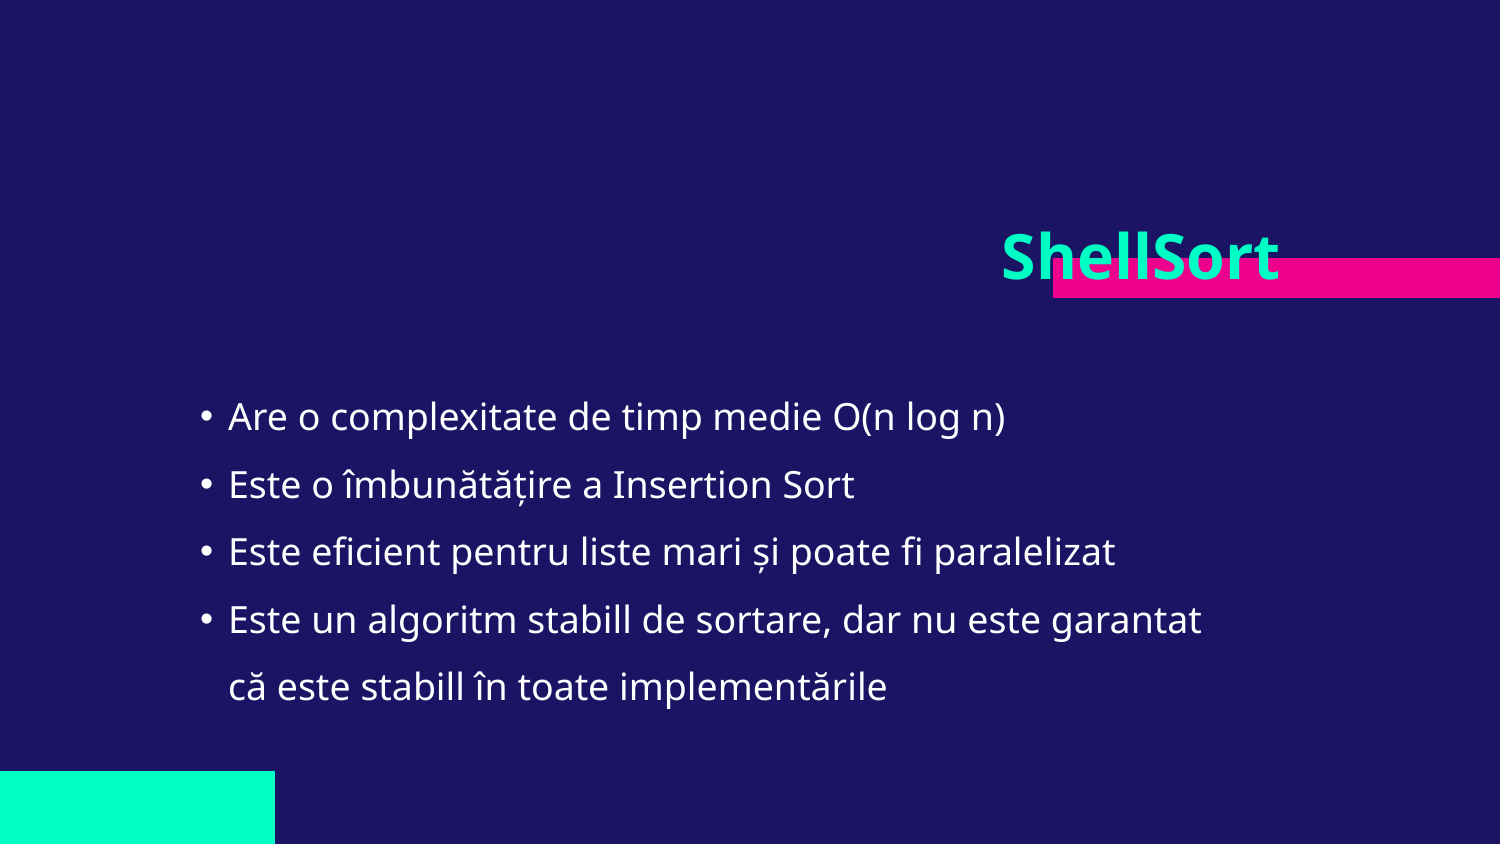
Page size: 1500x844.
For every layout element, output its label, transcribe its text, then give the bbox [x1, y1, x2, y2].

title ShellSort [601, 202, 1500, 313]
subtitle Are o complexitate de timp medie O(n log n) Este o îmbunătățire a Insertion Sort Este eficient pentru liste mari și poate fi paralelizat Este un algoritm stabill de sortare, dar nu este garantat că este stabill în toate implementările [184, 355, 1266, 595]
